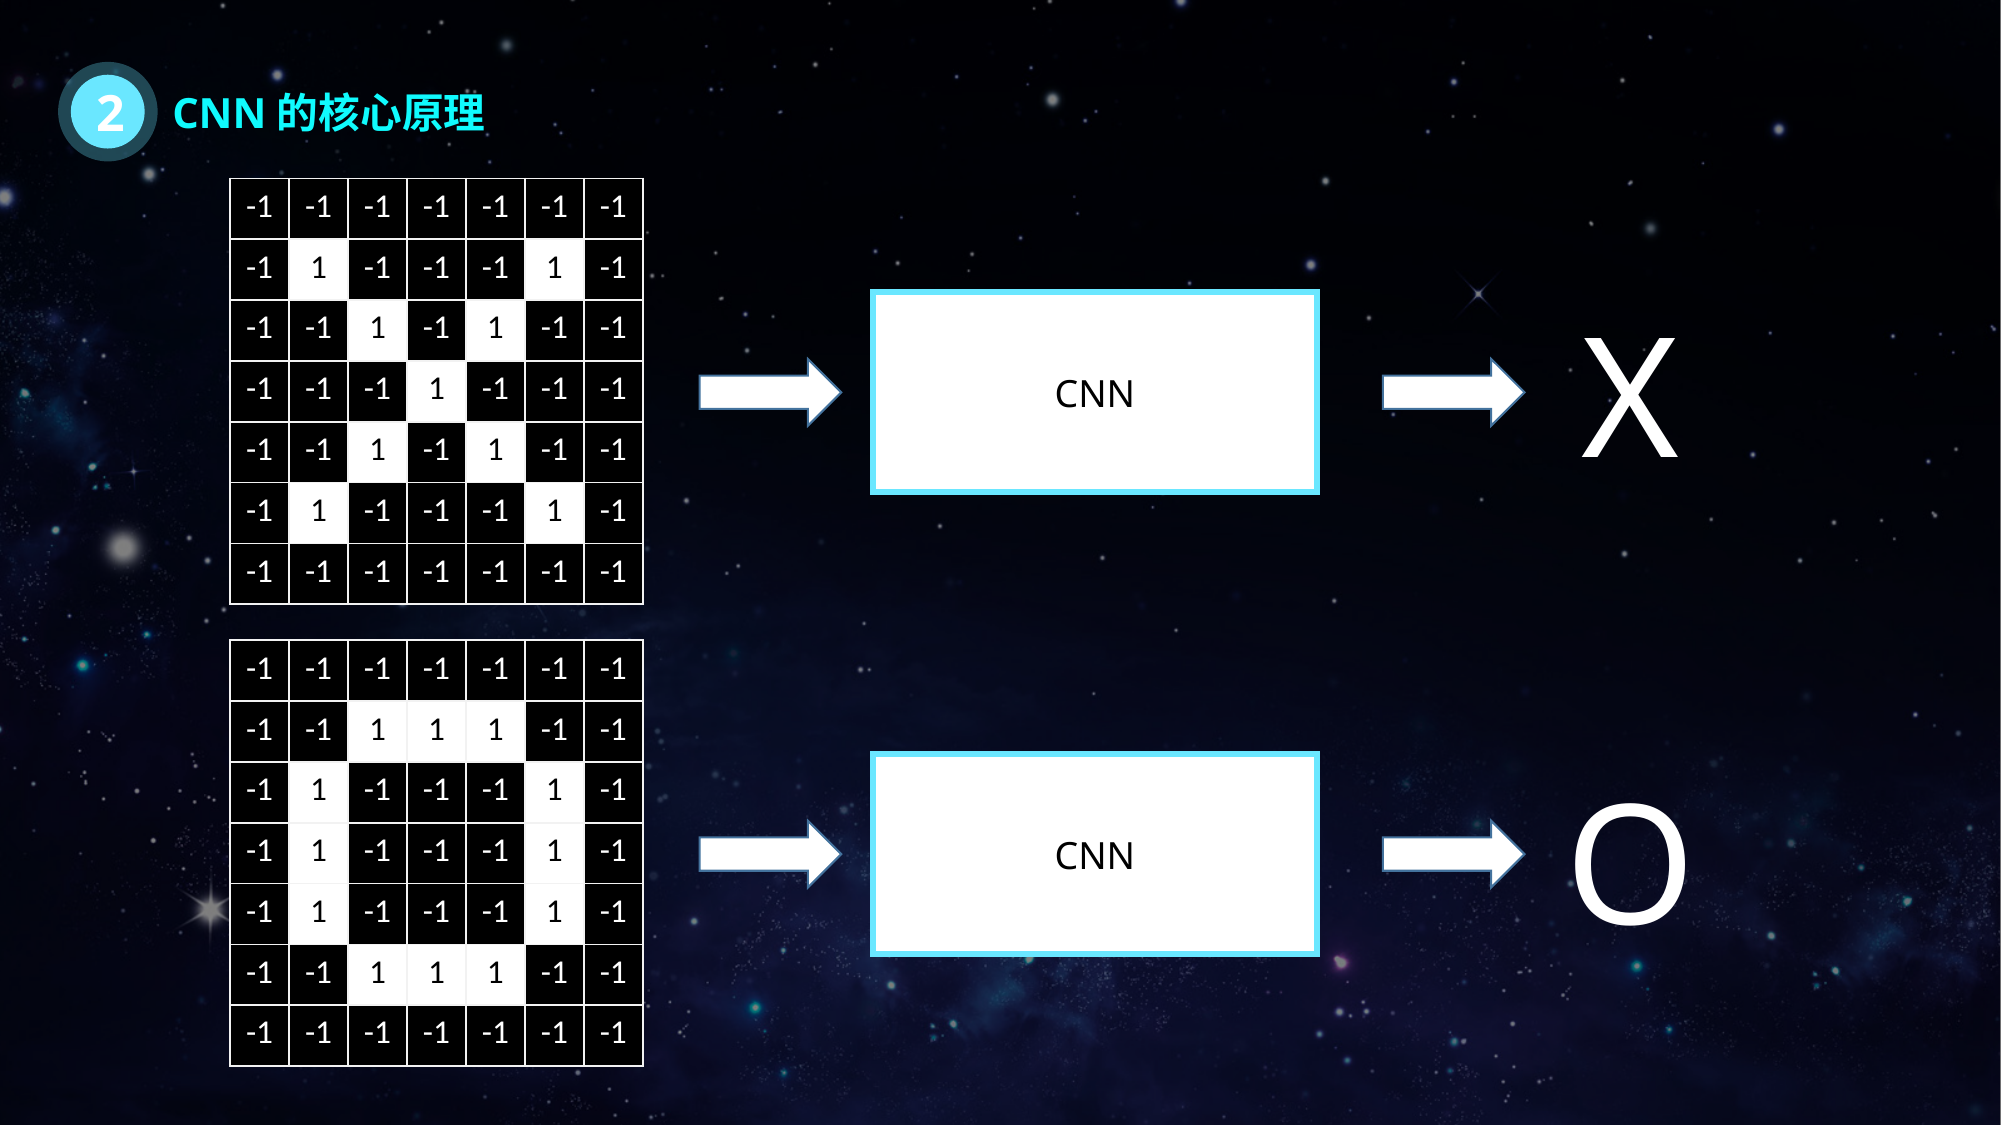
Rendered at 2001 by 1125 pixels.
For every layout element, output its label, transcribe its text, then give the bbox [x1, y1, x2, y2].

table_cell -1 [231, 240, 288, 299]
text_box [698, 818, 843, 890]
table_cell -1 [585, 884, 642, 944]
table_cell -1 [408, 884, 465, 944]
text_box CNN的核心原理 [158, 78, 1197, 144]
table_cell -1 [467, 824, 524, 883]
text_box [698, 356, 843, 429]
table_cell -1 [526, 702, 583, 761]
table_cell -1 [231, 702, 288, 761]
table_cell -1 [408, 240, 465, 299]
table_cell -1 [408, 301, 465, 360]
table_cell 1 [467, 702, 524, 761]
table_header -1 [290, 641, 347, 700]
table_cell -1 [526, 544, 583, 603]
table_cell -1 [290, 702, 347, 761]
table_cell 1 [290, 763, 347, 822]
table_cell -1 [408, 763, 465, 822]
table_cell -1 [585, 824, 642, 883]
table_cell -1 [467, 240, 524, 299]
table_cell -1 [585, 423, 642, 482]
table_cell -1 [585, 763, 642, 822]
table_header -1 [585, 641, 642, 700]
table_header -1 [526, 179, 583, 238]
table_cell -1 [231, 423, 288, 482]
table_cell -1 [349, 824, 406, 883]
table_cell -1 [585, 301, 642, 360]
table_cell -1 [290, 1006, 347, 1065]
table_cell -1 [290, 301, 347, 360]
table_cell -1 [231, 945, 288, 1004]
table_header -1 [408, 641, 465, 700]
table_header -1 [467, 641, 524, 700]
table_header -1 [290, 179, 347, 238]
table_cell -1 [585, 1006, 642, 1065]
table_cell -1 [231, 301, 288, 360]
table_cell -1 [526, 301, 583, 360]
table_cell -1 [467, 884, 524, 944]
picture [0, 0, 2001, 1125]
table_cell -1 [290, 544, 347, 603]
table_header -1 [585, 179, 642, 238]
table_cell -1 [526, 362, 583, 421]
text_box CNN [872, 753, 1318, 955]
table_cell -1 [349, 544, 406, 603]
table_cell -1 [585, 945, 642, 1004]
table_cell -1 [408, 483, 465, 543]
table_header -1 [231, 641, 288, 700]
table_cell -1 [585, 544, 642, 603]
table_cell -1 [349, 240, 406, 299]
table_cell -1 [467, 544, 524, 603]
table_cell -1 [349, 763, 406, 822]
table_cell -1 [231, 763, 288, 822]
table_cell -1 [526, 1006, 583, 1065]
table_cell -1 [290, 945, 347, 1004]
table_cell -1 [408, 544, 465, 603]
table_cell -1 [290, 362, 347, 421]
table_cell -1 [526, 423, 583, 482]
table_cell 1 [526, 884, 583, 944]
table_cell -1 [585, 483, 642, 543]
table_header -1 [231, 179, 288, 238]
table_cell -1 [408, 423, 465, 482]
table_cell 1 [290, 483, 347, 543]
table_header -1 [408, 179, 465, 238]
text_box [1381, 356, 1527, 429]
table_cell -1 [231, 884, 288, 944]
table_cell 1 [408, 945, 465, 1004]
table_cell -1 [526, 945, 583, 1004]
table_header -1 [526, 641, 583, 700]
text_box CNN [872, 291, 1318, 493]
text_box [1381, 818, 1527, 890]
table_cell 1 [349, 301, 406, 360]
table_cell -1 [231, 544, 288, 603]
table_cell -1 [467, 763, 524, 822]
table_cell 1 [526, 763, 583, 822]
table_cell -1 [467, 483, 524, 543]
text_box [58, 61, 158, 162]
table_cell -1 [349, 483, 406, 543]
table_cell 1 [349, 945, 406, 1004]
table_cell -1 [585, 240, 642, 299]
table_cell 1 [290, 884, 347, 944]
table_cell -1 [467, 1006, 524, 1065]
table_cell -1 [585, 362, 642, 421]
table_cell -1 [231, 362, 288, 421]
table_cell 1 [290, 240, 347, 299]
text_box X [1566, 283, 1695, 499]
table_cell -1 [290, 423, 347, 482]
table_header -1 [349, 641, 406, 700]
table_cell -1 [231, 483, 288, 543]
table_cell -1 [408, 1006, 465, 1065]
table_cell 1 [408, 362, 465, 421]
table_header -1 [467, 179, 524, 238]
table_cell -1 [349, 1006, 406, 1065]
table_cell -1 [231, 1006, 288, 1065]
table_header -1 [349, 179, 406, 238]
table_cell -1 [585, 702, 642, 761]
table_cell -1 [408, 824, 465, 883]
text_box O [1550, 749, 1711, 965]
table_cell 1 [349, 702, 406, 761]
table_cell 1 [526, 824, 583, 883]
table_cell 1 [526, 240, 583, 299]
table_cell 1 [467, 301, 524, 360]
table_cell -1 [349, 884, 406, 944]
table_cell -1 [349, 362, 406, 421]
table_cell -1 [231, 824, 288, 883]
table_cell 1 [408, 702, 465, 761]
table_cell 1 [349, 423, 406, 482]
table_cell 1 [290, 824, 347, 883]
table_cell -1 [467, 362, 524, 421]
table_cell 1 [467, 423, 524, 482]
table_cell 1 [526, 483, 583, 543]
table_cell 1 [467, 945, 524, 1004]
